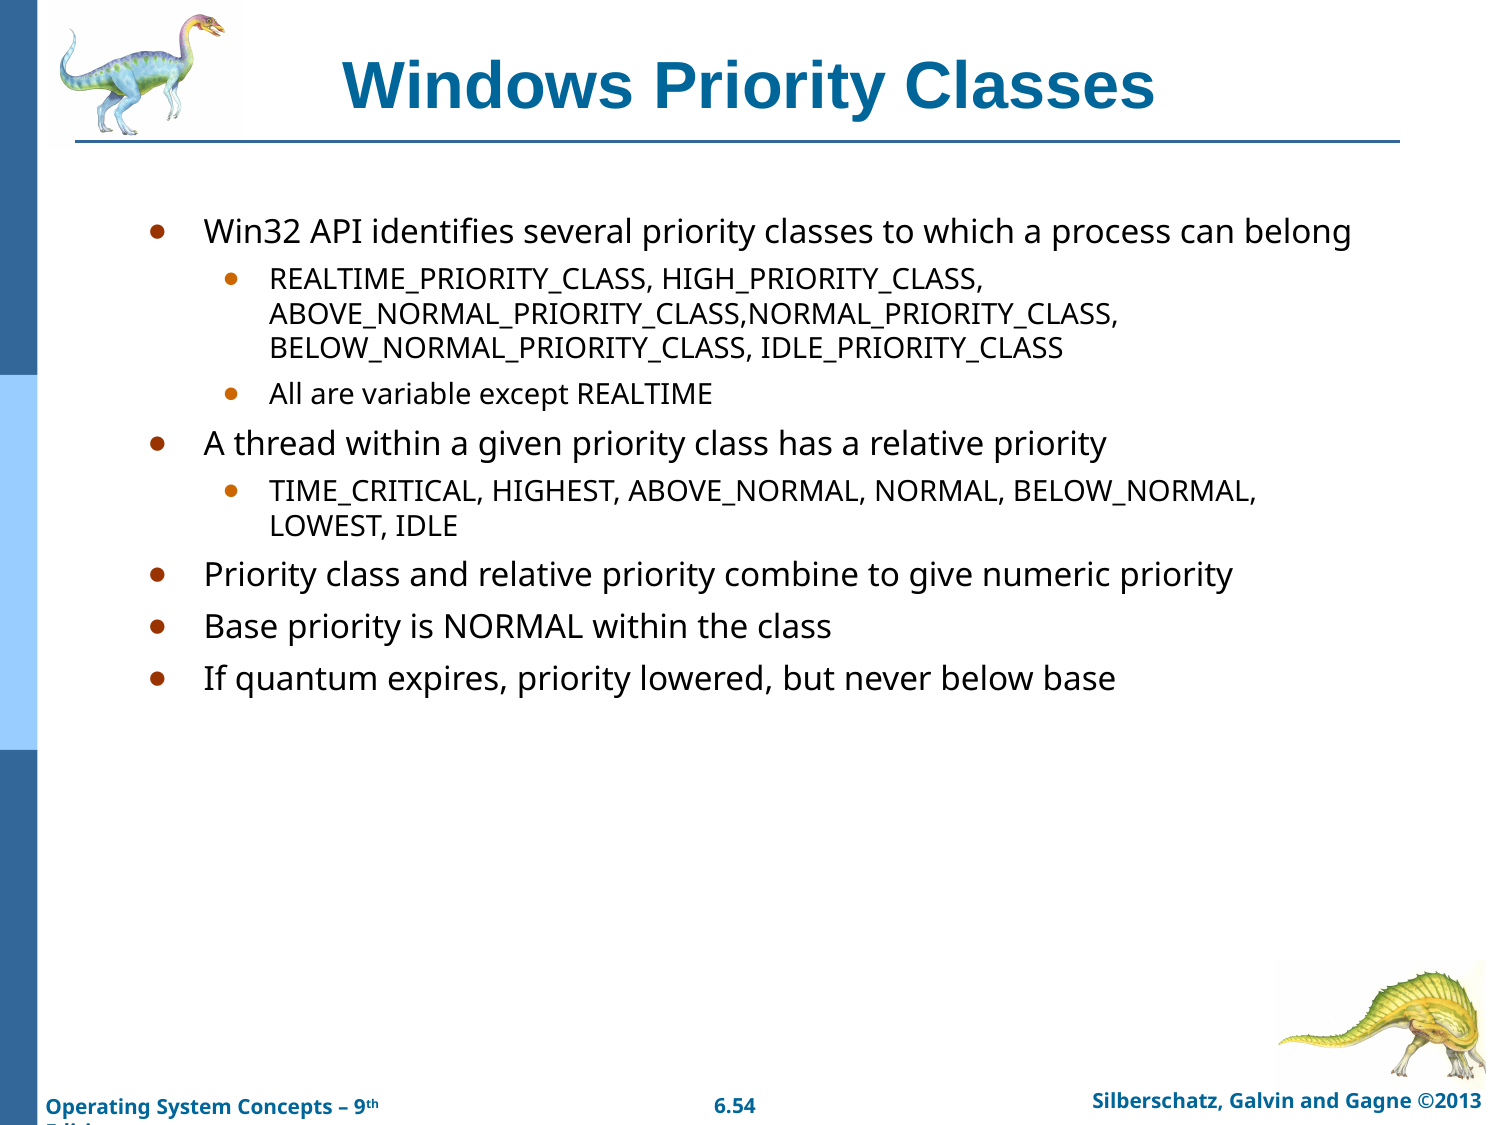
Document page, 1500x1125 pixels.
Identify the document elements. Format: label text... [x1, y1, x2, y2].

picture [46, 0, 243, 149]
title Windows Priority Classes [75, 35, 1425, 130]
picture [1275, 959, 1486, 1090]
list Win32 API identifies several priority classes to which a process can belong REALTIME_PRIORITY_CLASS, HIGH_PRIORITY_CLASS, ABOVE_NORMAL_PRIORITY_CLASS,NORMAL_PRIORITY_CLASS, BELOW_NORMAL_PRIORITY_CLASS, IDLE_PRIORITY_CLASS All are variable except REALTIME A thread within a given priority class has a relative priority TIME_CRITICAL, HIGHEST, ABOVE_NORMAL, NORMAL, BELOW_NORMAL, LOWEST, IDLE Priority class and relative priority combine to give numeric priority Base priority is NORMAL within the class If quantum expires, priority lowered, but never below base [132, 202, 1388, 946]
